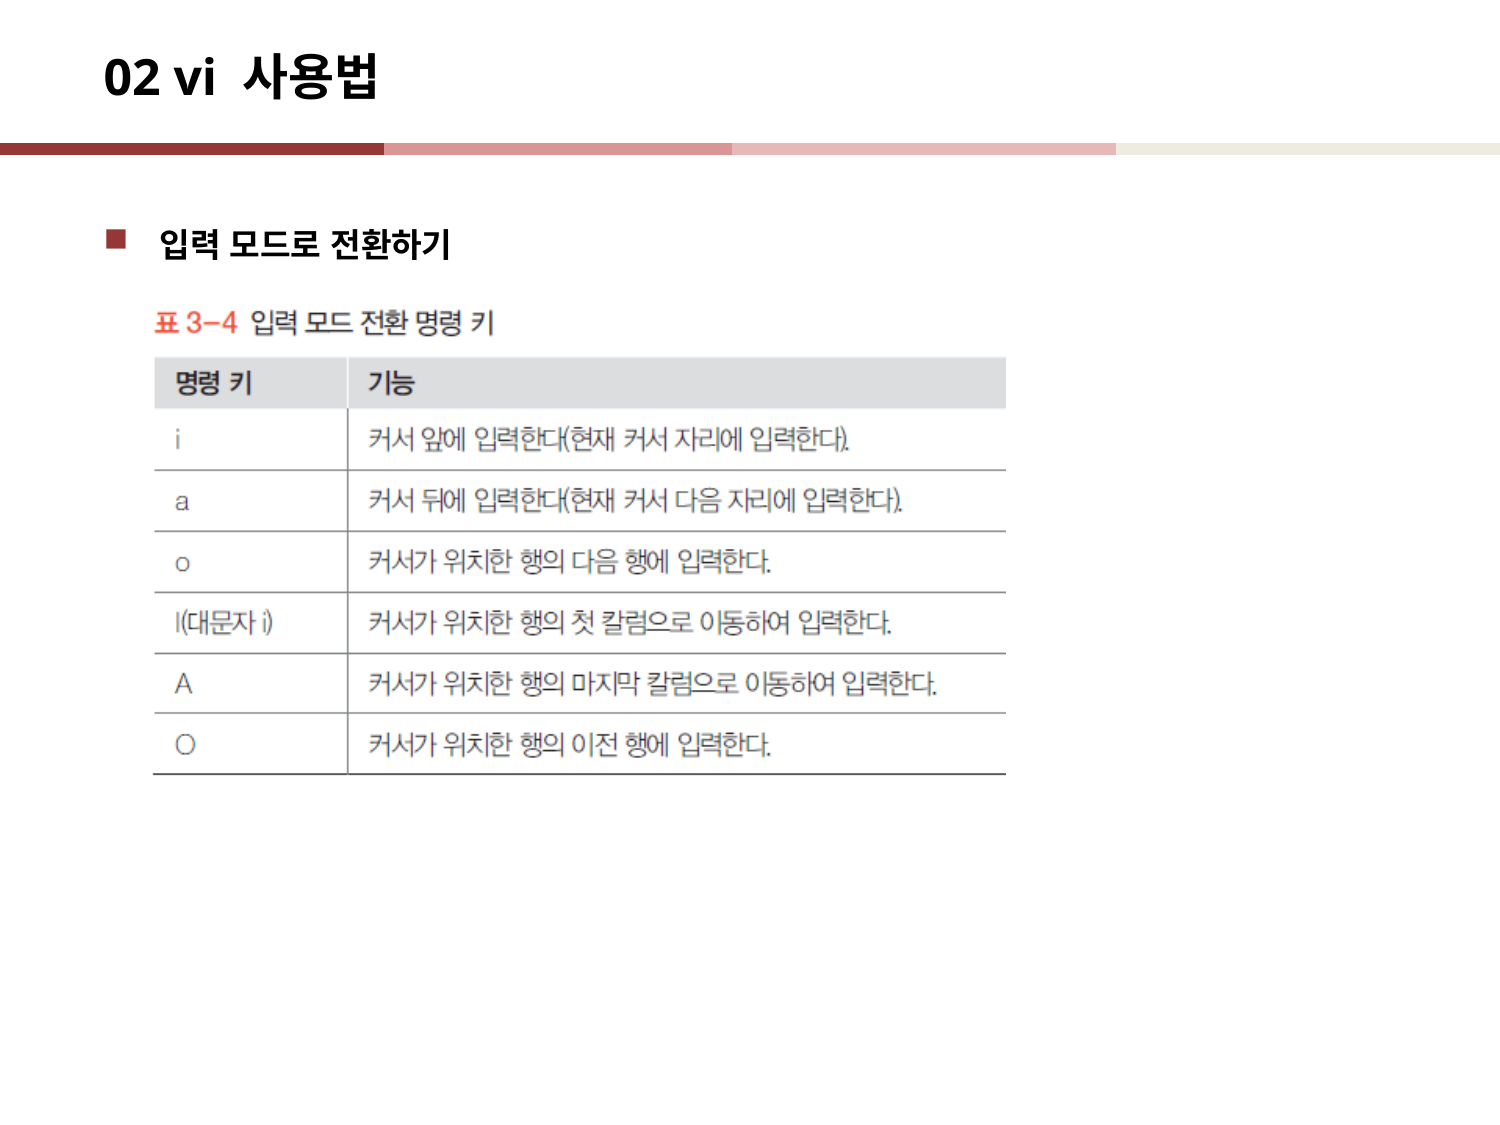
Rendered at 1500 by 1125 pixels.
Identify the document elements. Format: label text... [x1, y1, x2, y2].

picture [147, 302, 1006, 783]
list 입력 모드로 전환하기 [88, 196, 1436, 1083]
title 02 vi 사용법 [88, 30, 1330, 121]
